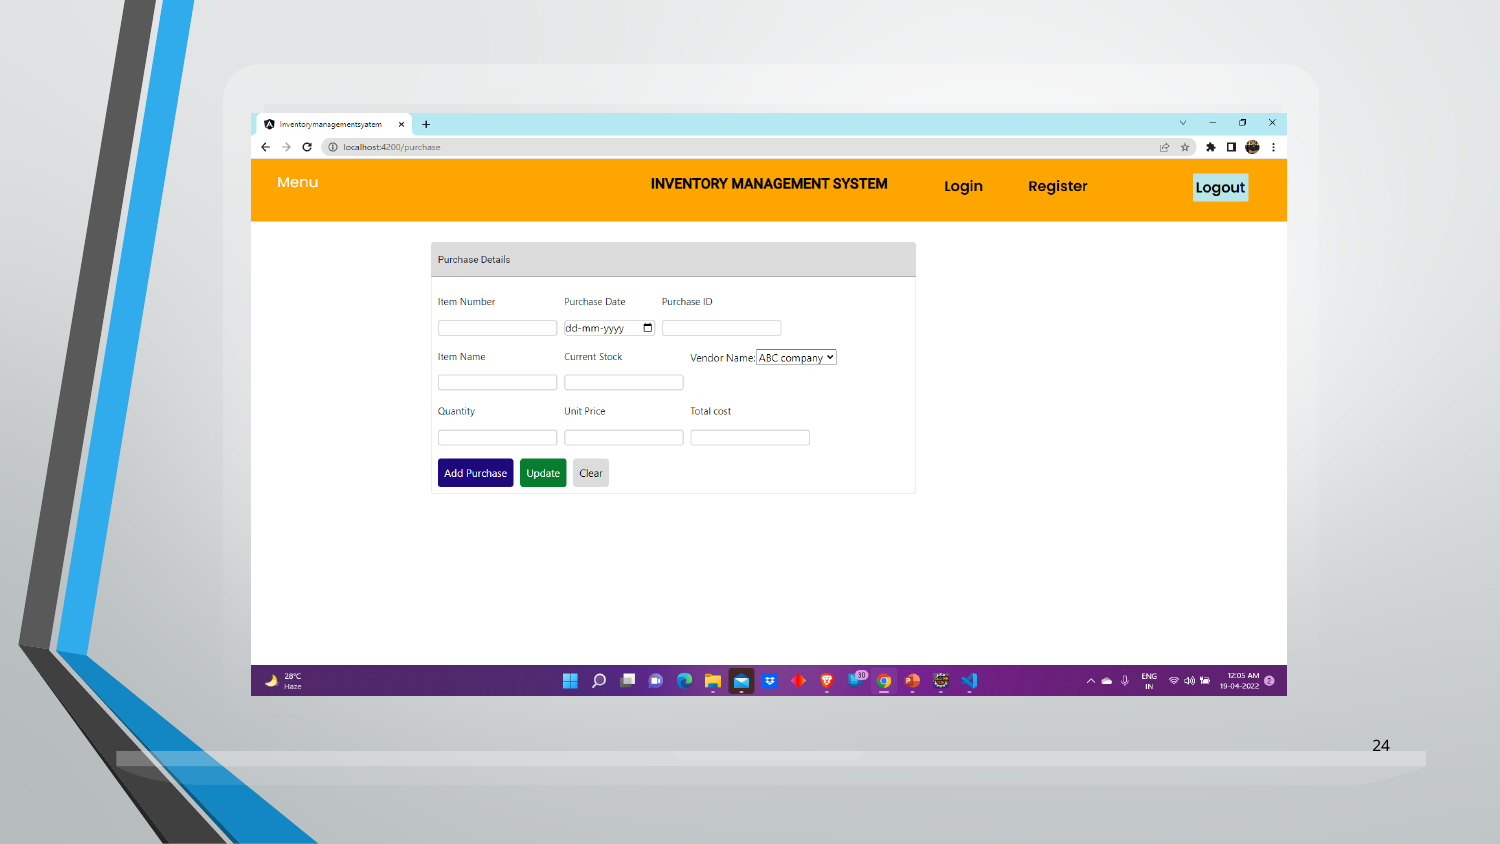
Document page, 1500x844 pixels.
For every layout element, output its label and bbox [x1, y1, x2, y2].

picture [251, 113, 1287, 696]
text_box [116, 64, 1427, 786]
